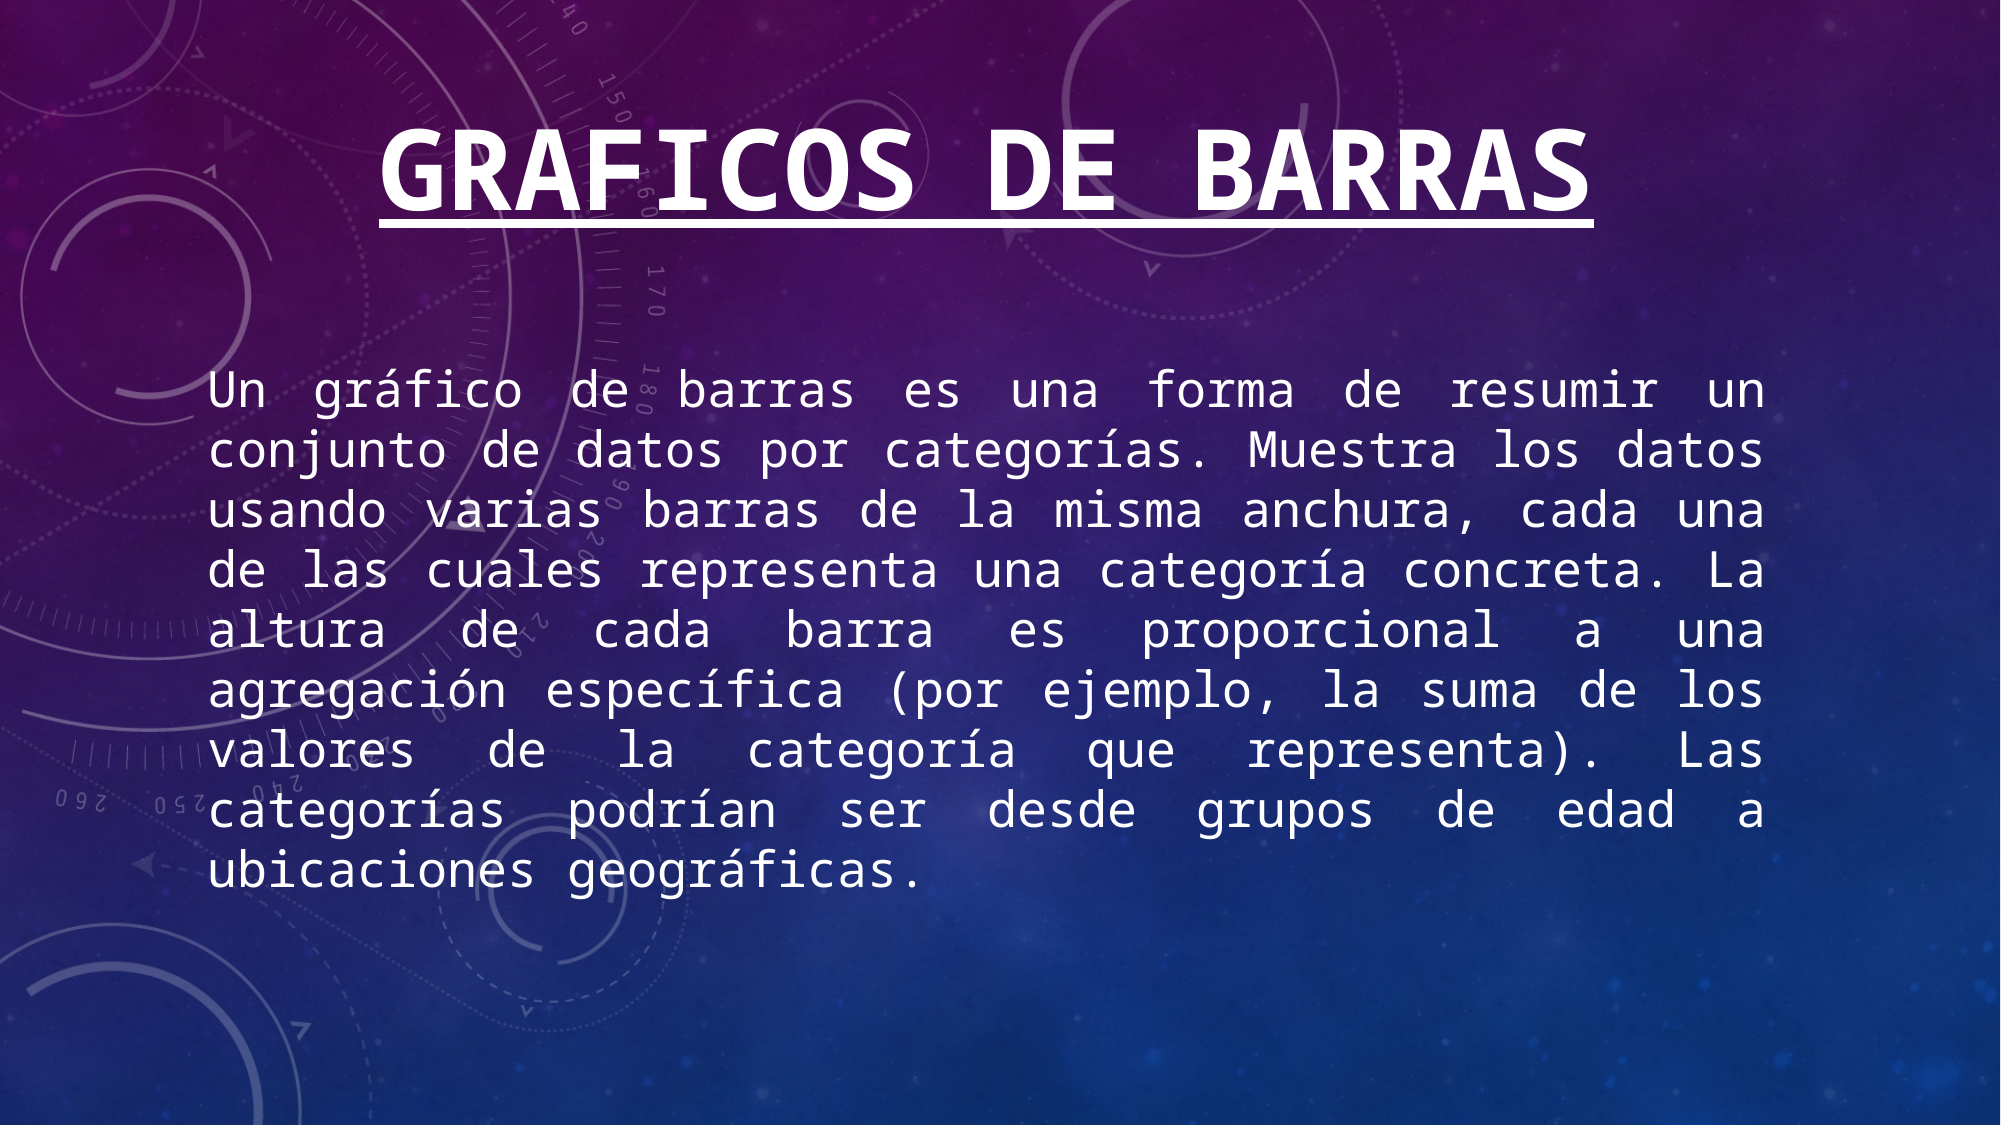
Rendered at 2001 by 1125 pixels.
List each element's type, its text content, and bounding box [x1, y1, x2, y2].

picture [0, 0, 2001, 1125]
subtitle Un gráfico de barras es una forma de resumir un conjunto de datos por categorías. Muestra los datos usando varias barras de la misma anchura, cada una de las cuales representa una categoría concreta. La altura de cada barra es proporcional a una agregación específica (por ejemplo, la suma de los valores de la categoría que representa). Las categorías podrían ser desde grupos de edad a ubicaciones geográficas. [192, 350, 1782, 930]
title GRAFICOS DE BARRAS [341, 47, 1632, 241]
